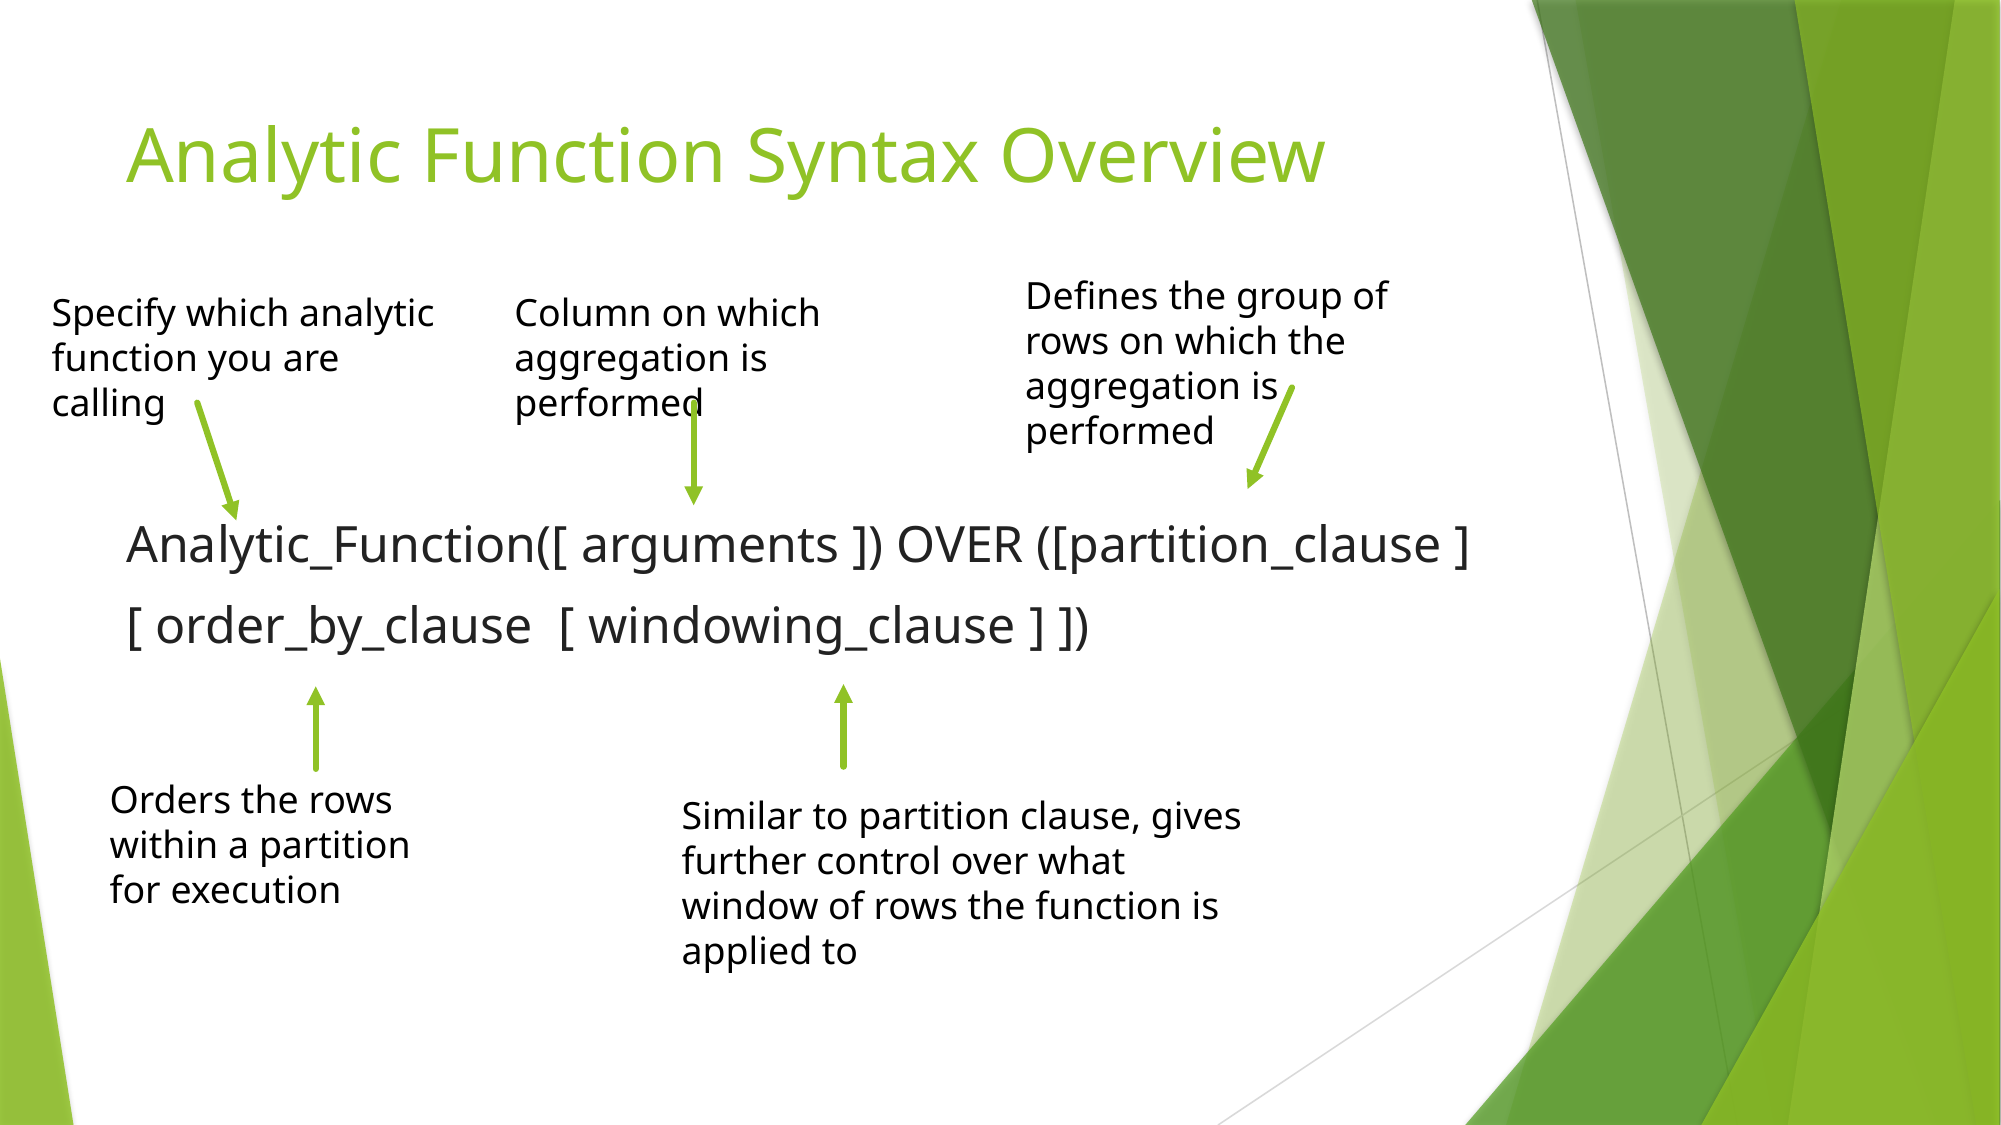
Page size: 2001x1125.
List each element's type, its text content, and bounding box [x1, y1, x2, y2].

text_box Column on which aggregation is performed [499, 281, 974, 432]
title Analytic Function Syntax Overview [111, 99, 1522, 317]
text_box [196, 402, 237, 521]
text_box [1247, 386, 1293, 490]
list Analytic_Function([ arguments ]) OVER ([partition_clause ] [ order_by_clause [ windowing_clause ] ]) [111, 434, 1576, 738]
text_box Orders the rows within a partition for execution [94, 768, 479, 919]
text_box Defines the group of rows on which the aggregation is performed [1010, 264, 1485, 460]
text_box Similar to partition clause, gives further control over what window of rows the function is applied to [666, 784, 1281, 979]
text_box Specify which analytic function you are calling [36, 281, 479, 432]
